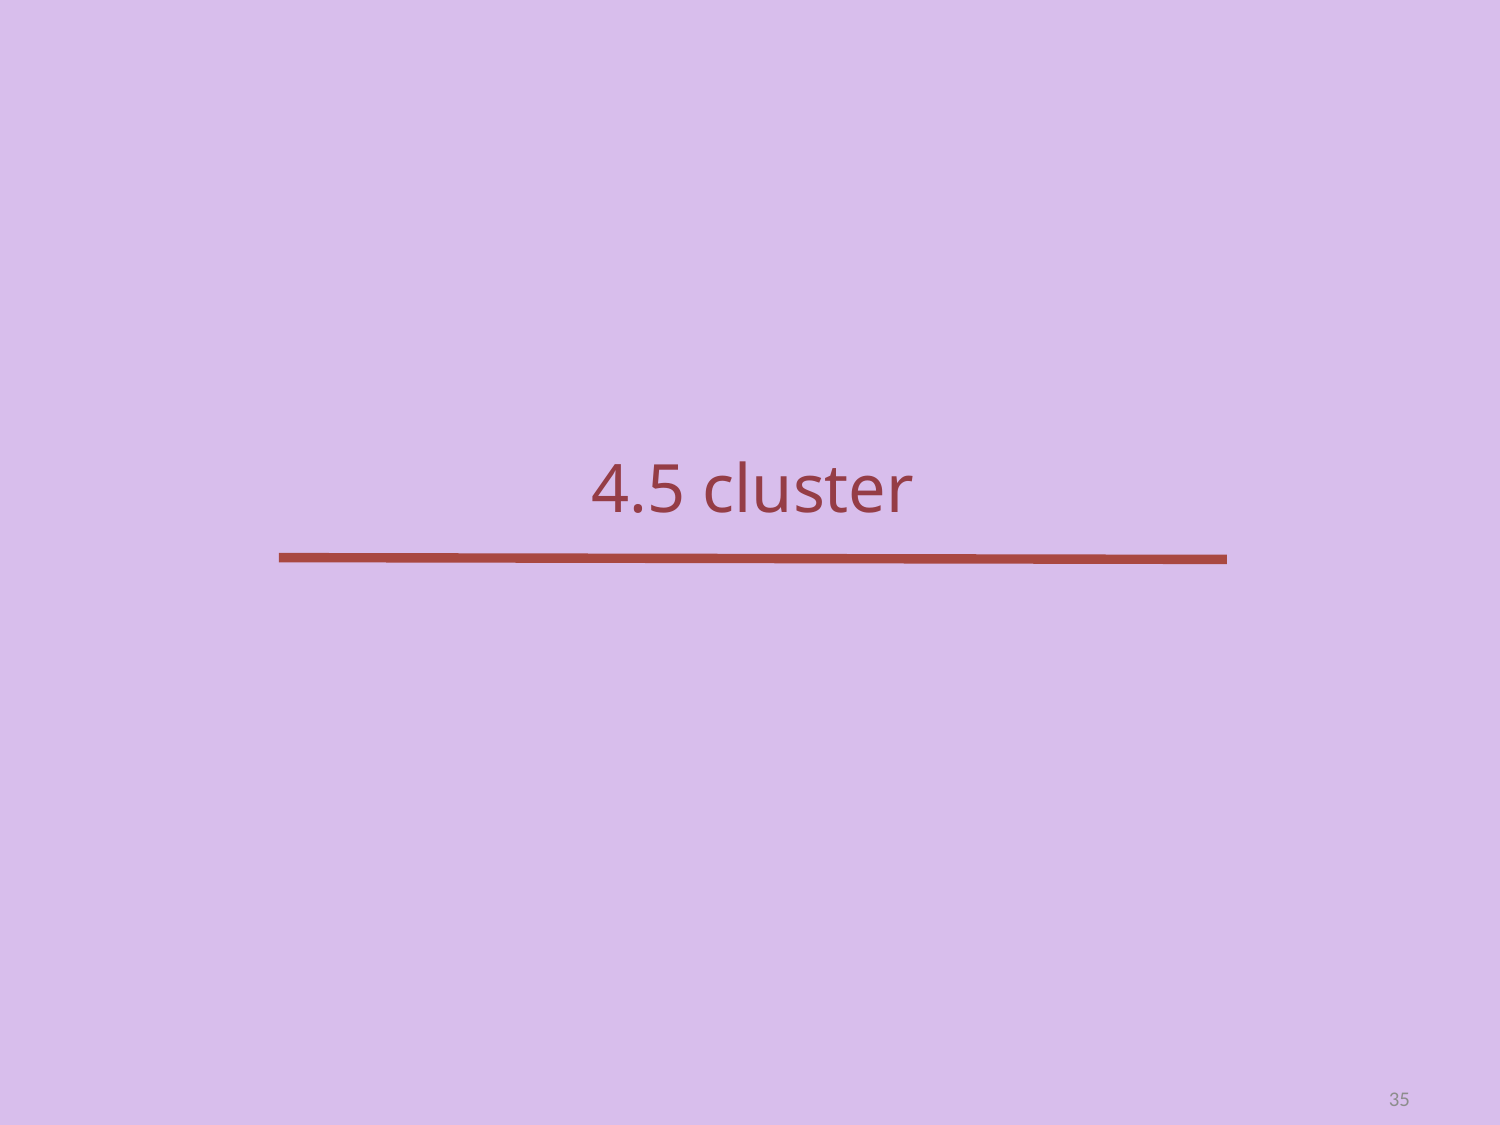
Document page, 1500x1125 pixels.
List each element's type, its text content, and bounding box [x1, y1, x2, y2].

title 4.5 cluster [90, 401, 1416, 534]
slide_number 35 [1074, 1074, 1425, 1123]
